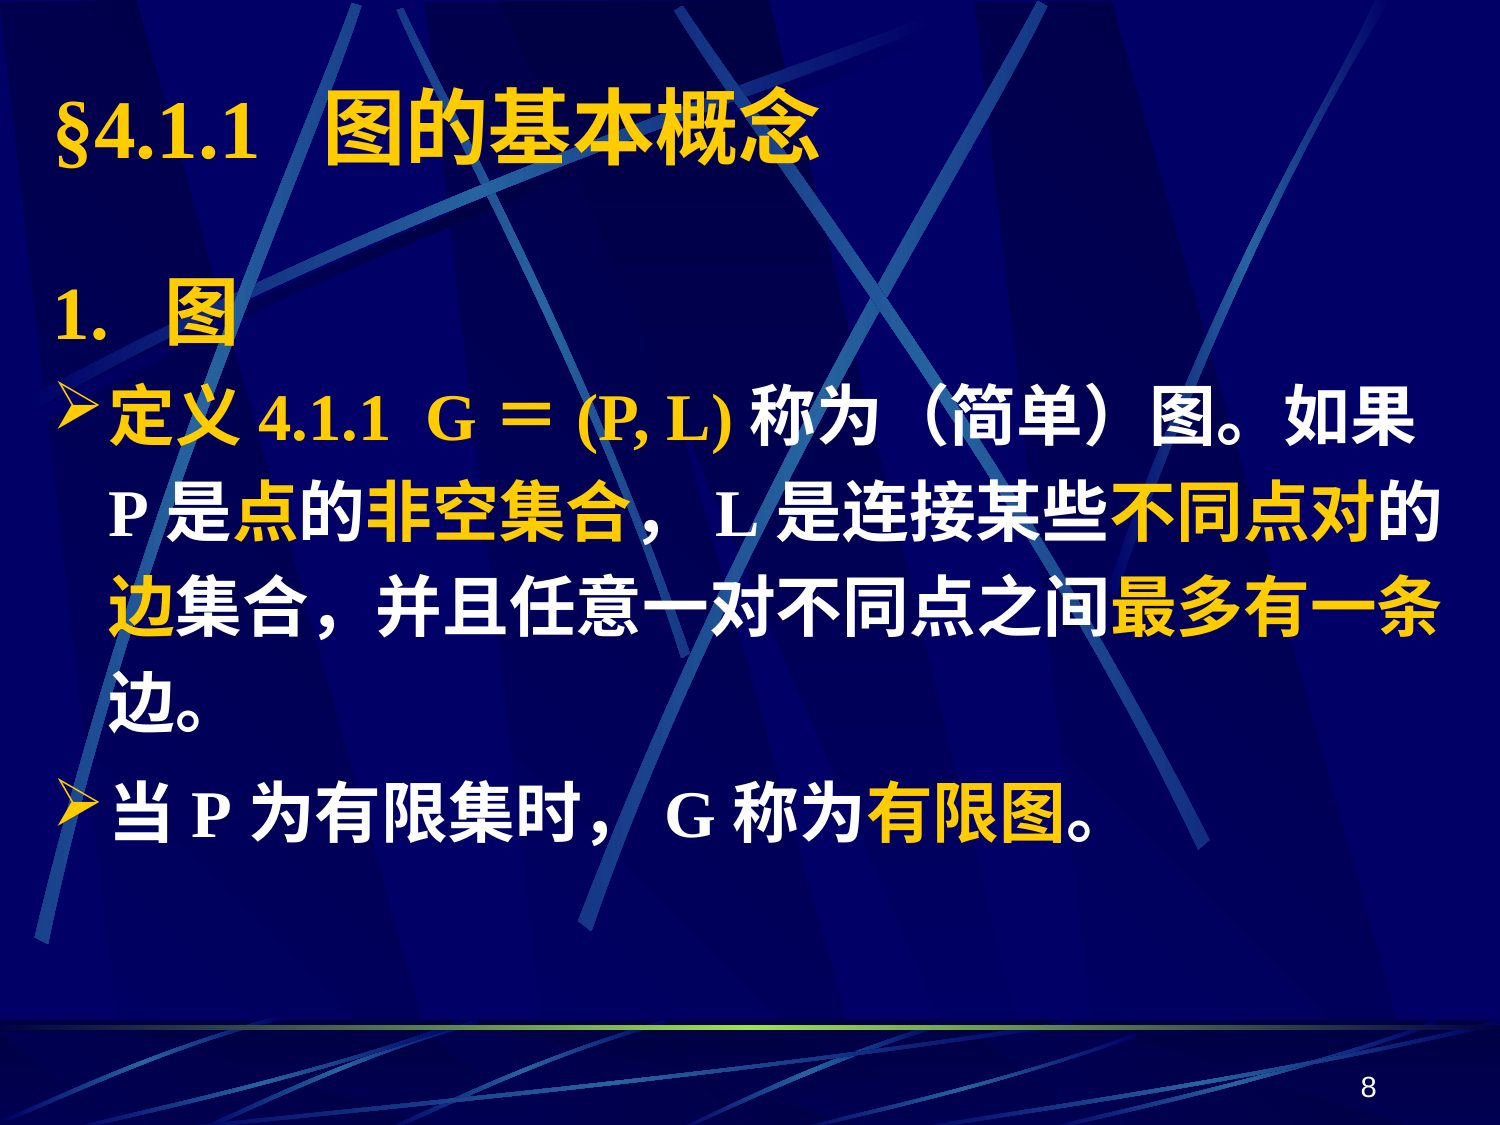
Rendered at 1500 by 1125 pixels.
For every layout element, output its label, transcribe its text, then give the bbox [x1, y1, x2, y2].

slide_number 8 [1079, 1035, 1393, 1111]
title §4.1.1 图的基本概念 1. 图 [37, 62, 1313, 350]
list 定义4.1.1 G＝(P, L)称为（简单）图。如果P是点的非空集合，L是连接某些不同点对的边集合，并且任意一对不同点之间最多有一条边。 当P为有限集时，G称为有限图。 [37, 350, 1475, 975]
